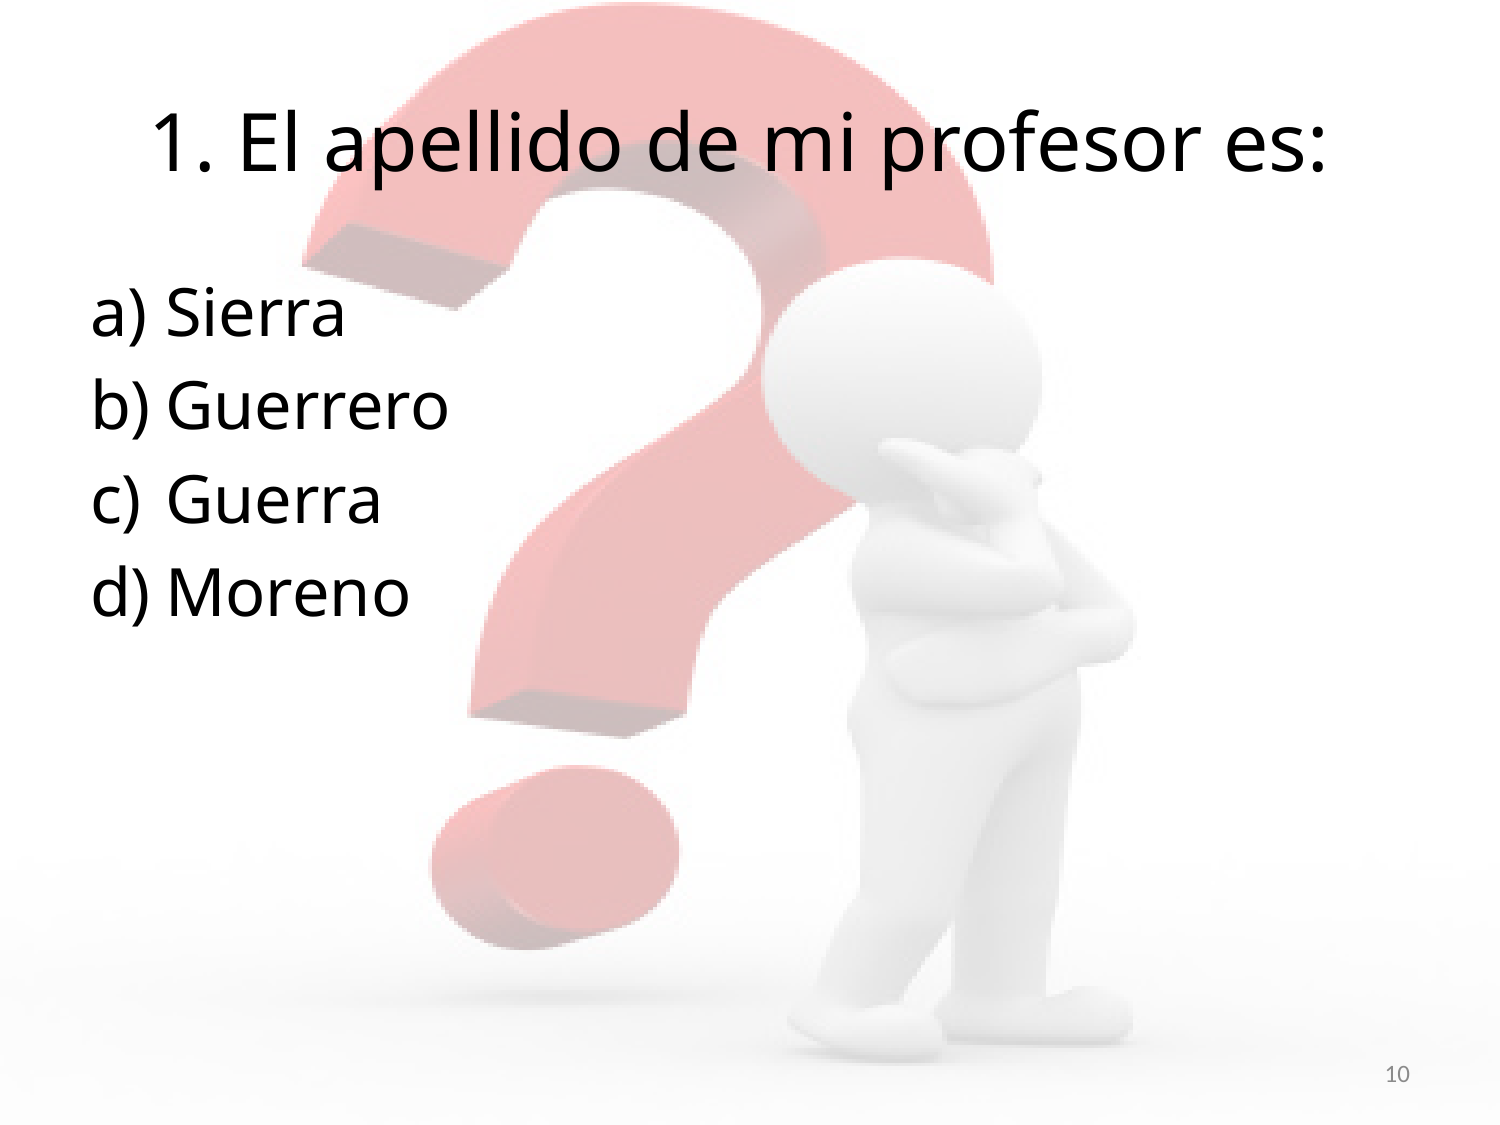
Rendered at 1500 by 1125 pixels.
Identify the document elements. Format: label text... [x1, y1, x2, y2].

title 1. El apellido de mi profesor es: [75, 45, 1425, 233]
slide_number 10 [1074, 1042, 1425, 1103]
list Sierra Guerrero Guerra Moreno [75, 262, 1425, 1005]
